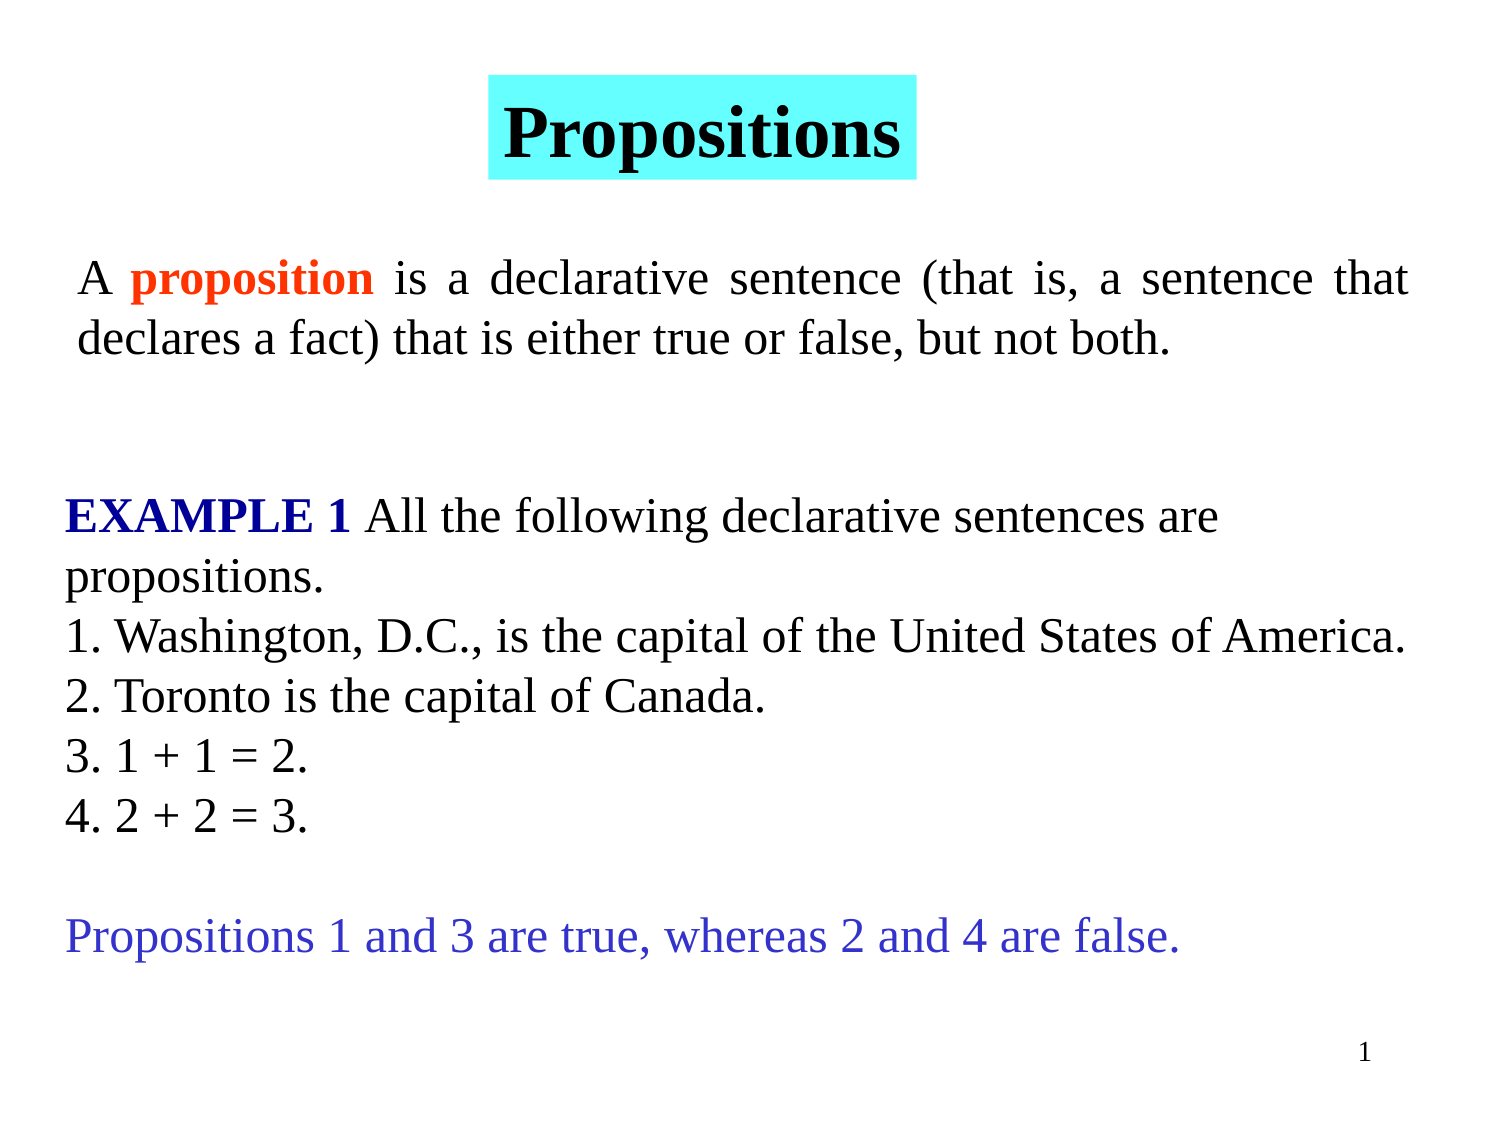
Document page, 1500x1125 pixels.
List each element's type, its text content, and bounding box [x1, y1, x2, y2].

text_box EXAMPLE 1 All the following declarative sentences are propositions. 1. Washington, D.C., is the capital of the United States of America. 2. Toronto is the capital of Canada. 3. 1 + 1 = 2. 4. 2 + 2 = 3. Propositions 1 and 3 are true, whereas 2 and 4 are false. [49, 474, 1463, 970]
text_box Propositions [488, 74, 917, 180]
text_box A proposition is a declarative sentence (that is, a sentence that declares a fact) that is either true or false, but not both. [62, 237, 1425, 373]
slide_number 1 [1074, 1024, 1388, 1101]
